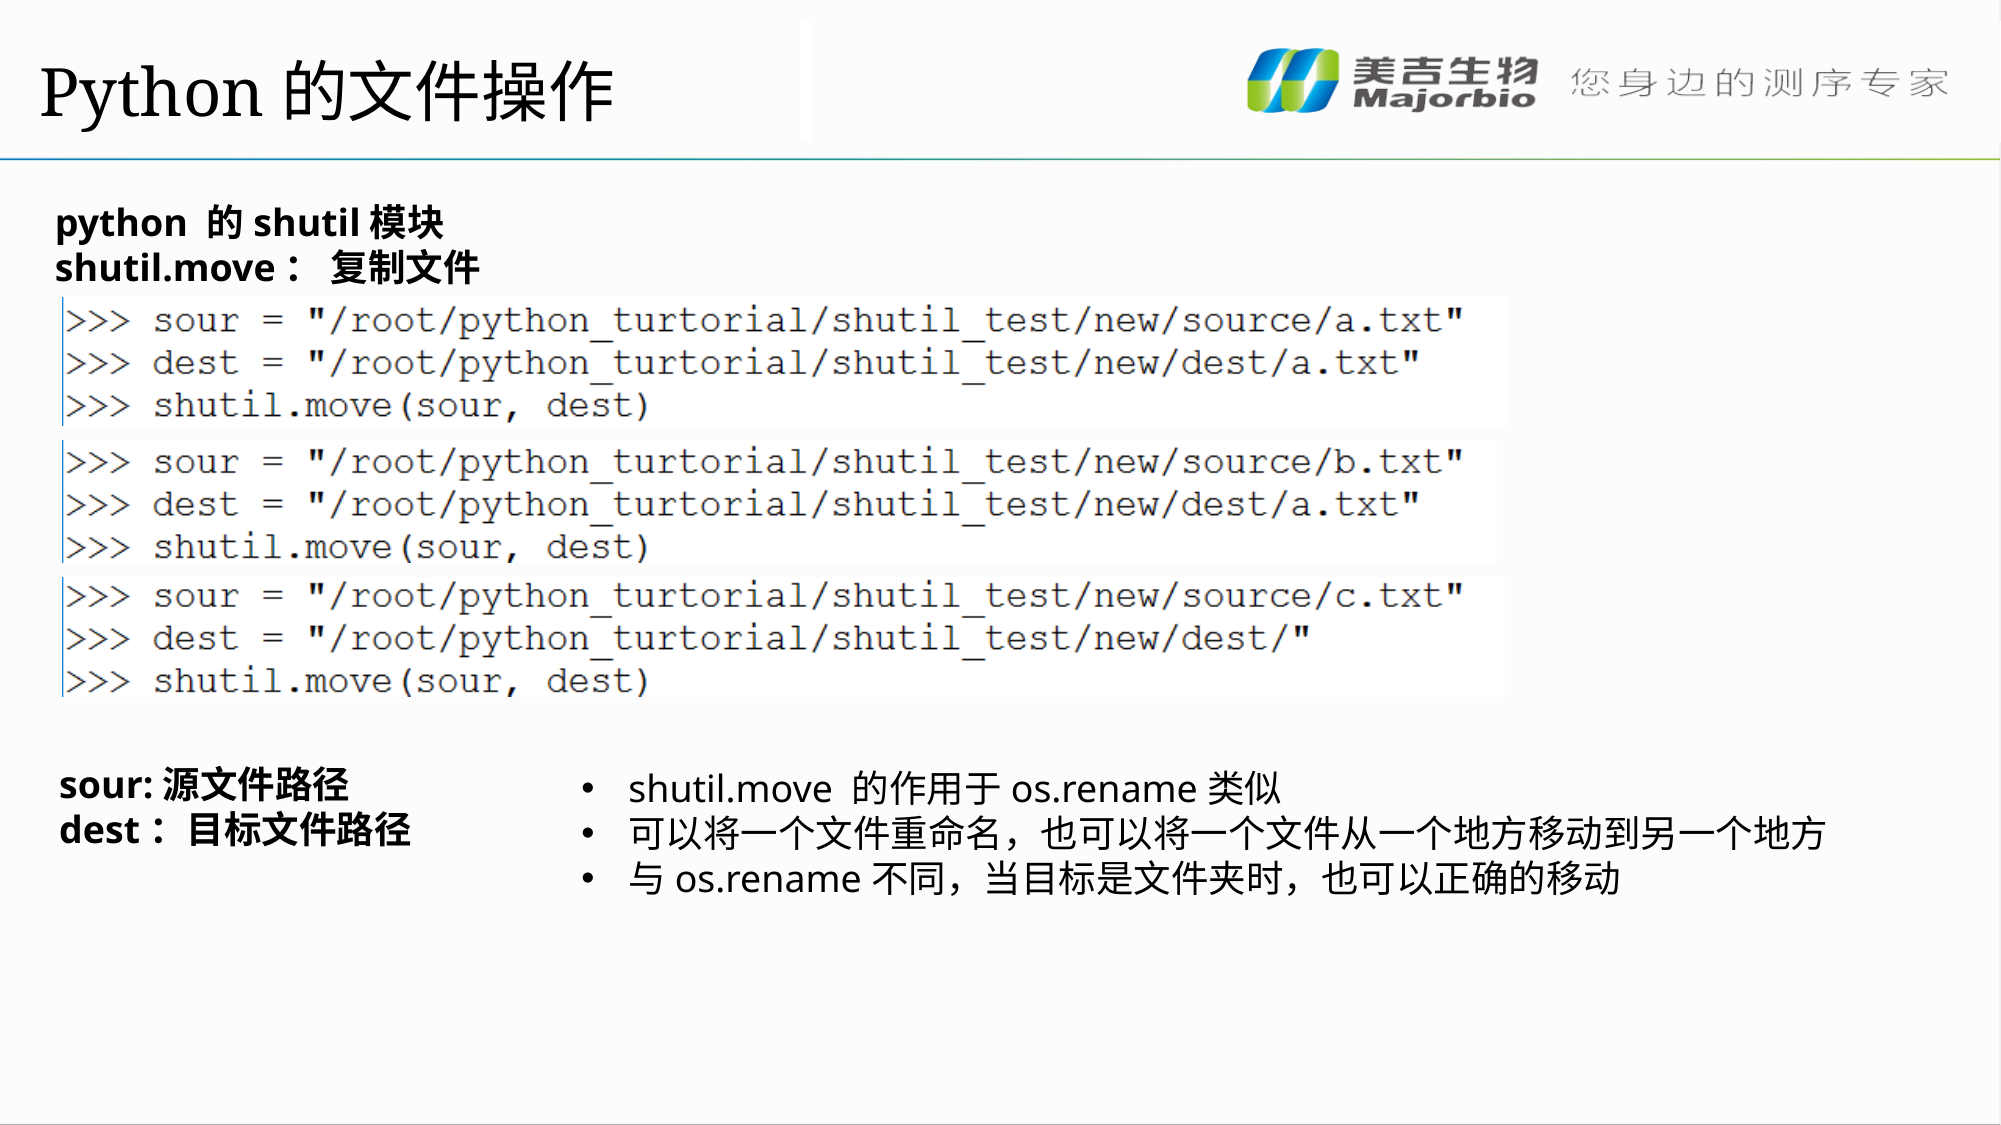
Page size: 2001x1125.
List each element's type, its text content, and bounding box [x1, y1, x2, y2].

text_box Python的文件操作 [24, 42, 630, 138]
text_box sour:源文件路径 dest：目标文件路径 [44, 753, 427, 859]
text_box python 的shutil模块 shutil.move： 复制文件 [40, 191, 496, 297]
text_box shutil.move 的作用于os.rename类似 可以将一个文件重命名，也可以将一个文件从一个地方移动到另一个地方 与os.rename不同，当目标是文件夹时，也可以正确的移动 [566, 757, 1902, 908]
picture [0, 0, 2001, 1125]
